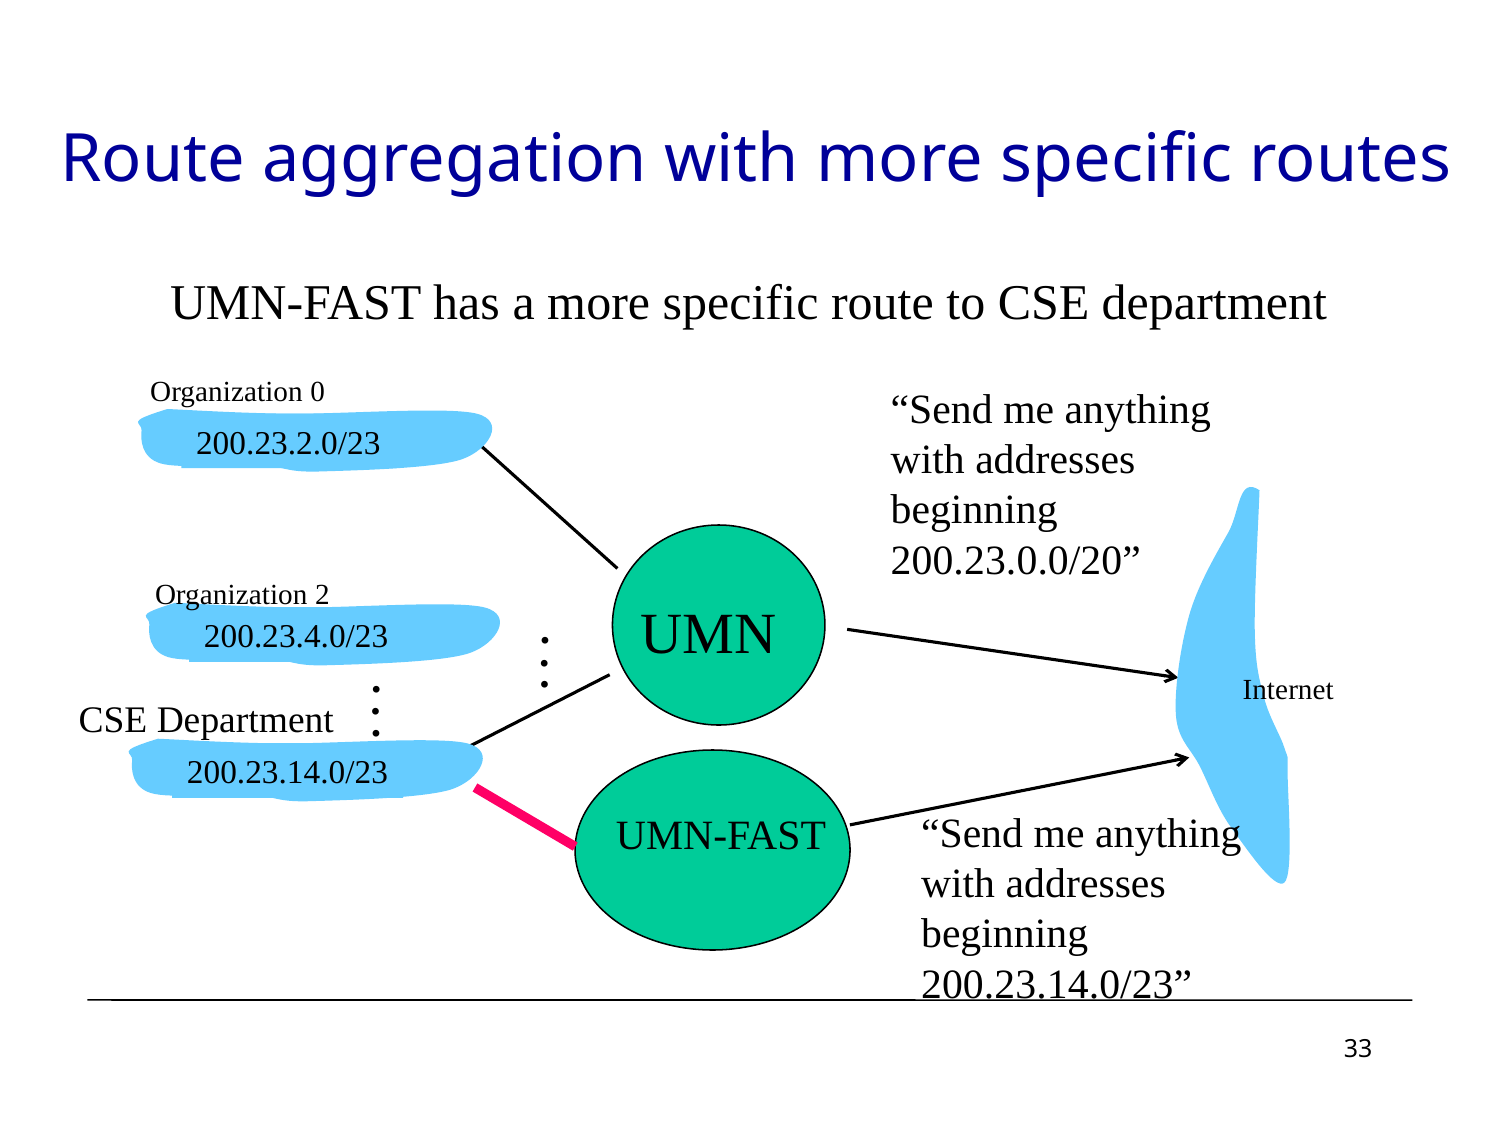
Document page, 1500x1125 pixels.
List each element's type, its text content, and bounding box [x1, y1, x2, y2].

text_box [847, 629, 1177, 683]
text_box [520, 594, 570, 704]
text_box UMN-FAST [601, 800, 842, 865]
text_box [612, 525, 825, 726]
text_box Organization 0 [135, 364, 341, 404]
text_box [351, 642, 401, 753]
text_box [984, 753, 1190, 798]
text_box Organization 2 [140, 567, 345, 598]
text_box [130, 599, 515, 667]
text_box [1175, 486, 1290, 884]
text_box “Send me anything with addresses beginning 200.23.0.0/20” [875, 374, 1227, 590]
text_box UMN-FAST has a more specific route to CSE department [155, 262, 1343, 338]
text_box “Send me anything with addresses beginning 200.23.14.0/23” [906, 798, 1257, 1014]
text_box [122, 405, 507, 473]
slide_number 33 [1074, 1024, 1388, 1101]
text_box CSE Department [63, 687, 346, 748]
text_box UMN [626, 587, 792, 673]
text_box [575, 750, 851, 951]
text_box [112, 735, 498, 803]
text_box Internet [1227, 662, 1349, 713]
title Route aggregation with more specific routes [37, 61, 1475, 249]
